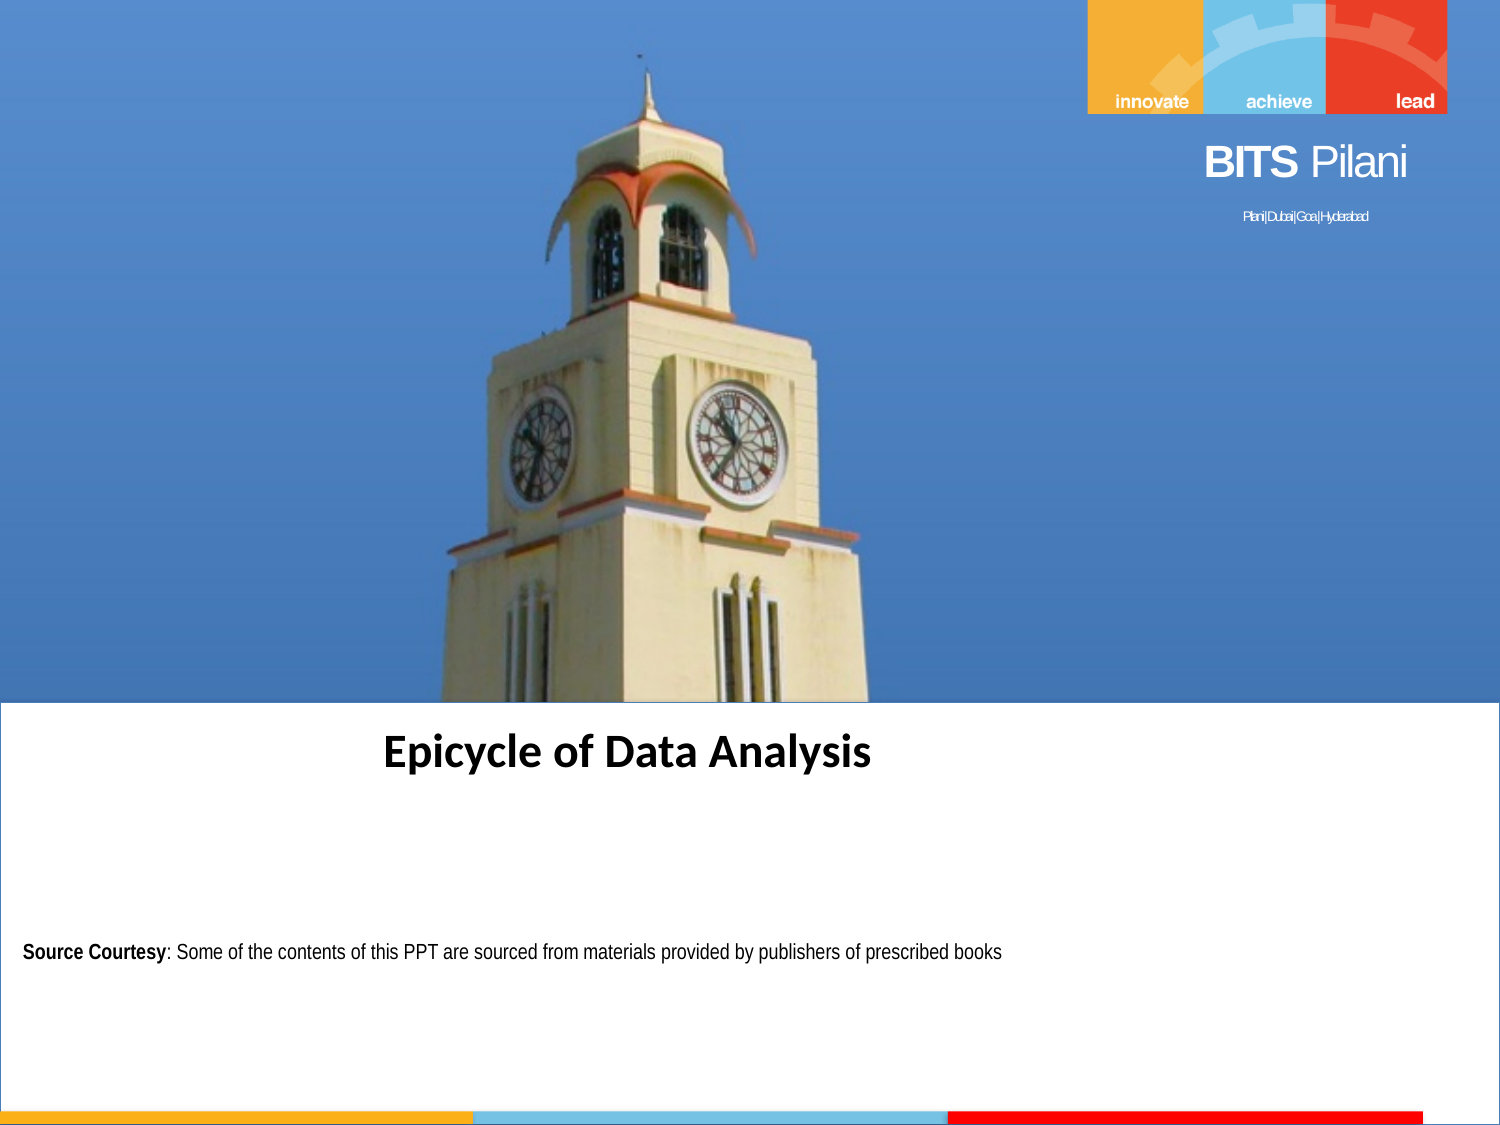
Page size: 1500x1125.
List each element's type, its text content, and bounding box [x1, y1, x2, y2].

picture [0, 0, 1500, 702]
title Epicycle of Data Analysis [65, 712, 1191, 785]
text_box Source Courtesy: Some of the contents of this PPT are sourced from materials provided by publishers of prescribed books [8, 930, 1020, 972]
